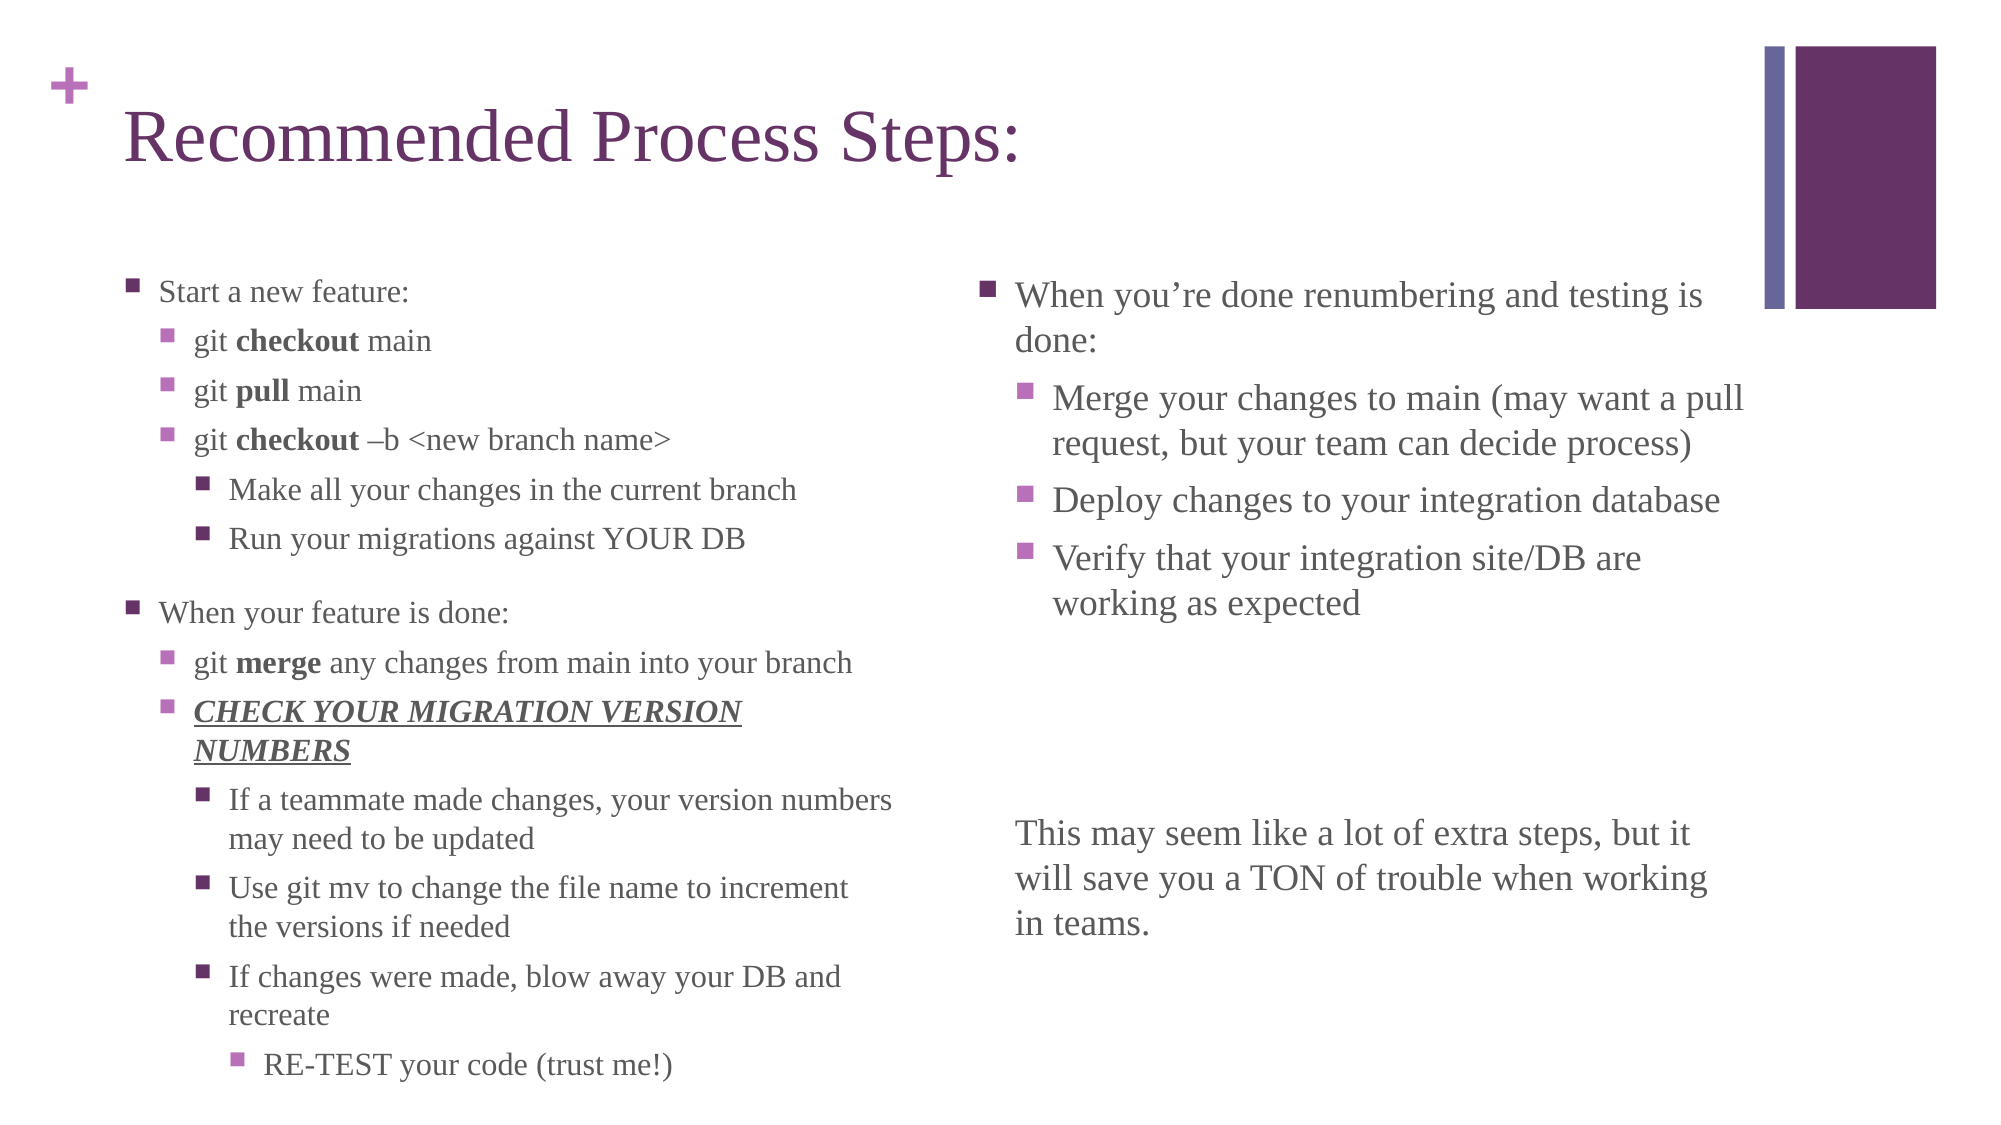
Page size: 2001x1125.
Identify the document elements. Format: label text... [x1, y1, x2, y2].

title Recommended Process Steps: [109, 79, 1762, 263]
list Start a new feature: git checkout main git pull main git checkout –b <new branch name> Make all your changes in the current branch Run your migrations against YOUR DB When your feature is done: git merge any changes from main into your branch CHECK YOUR MIGRATION VERSION NUMBERS If a teammate made changes, your version numbers may need to be updated Use git mv to change the file name to increment the versions if needed If changes were made, blow away your DB and recreate RE-TEST your code (trust me!) [109, 262, 909, 1094]
list When you’re done renumbering and testing is done: Merge your changes to main (may want a pull request, but your team can decide process) Deploy changes to your integration database Verify that your integration site/DB are working as expected This may seem like a lot of extra steps, but it will save you a TON of trouble when working in teams. [962, 262, 1763, 1005]
